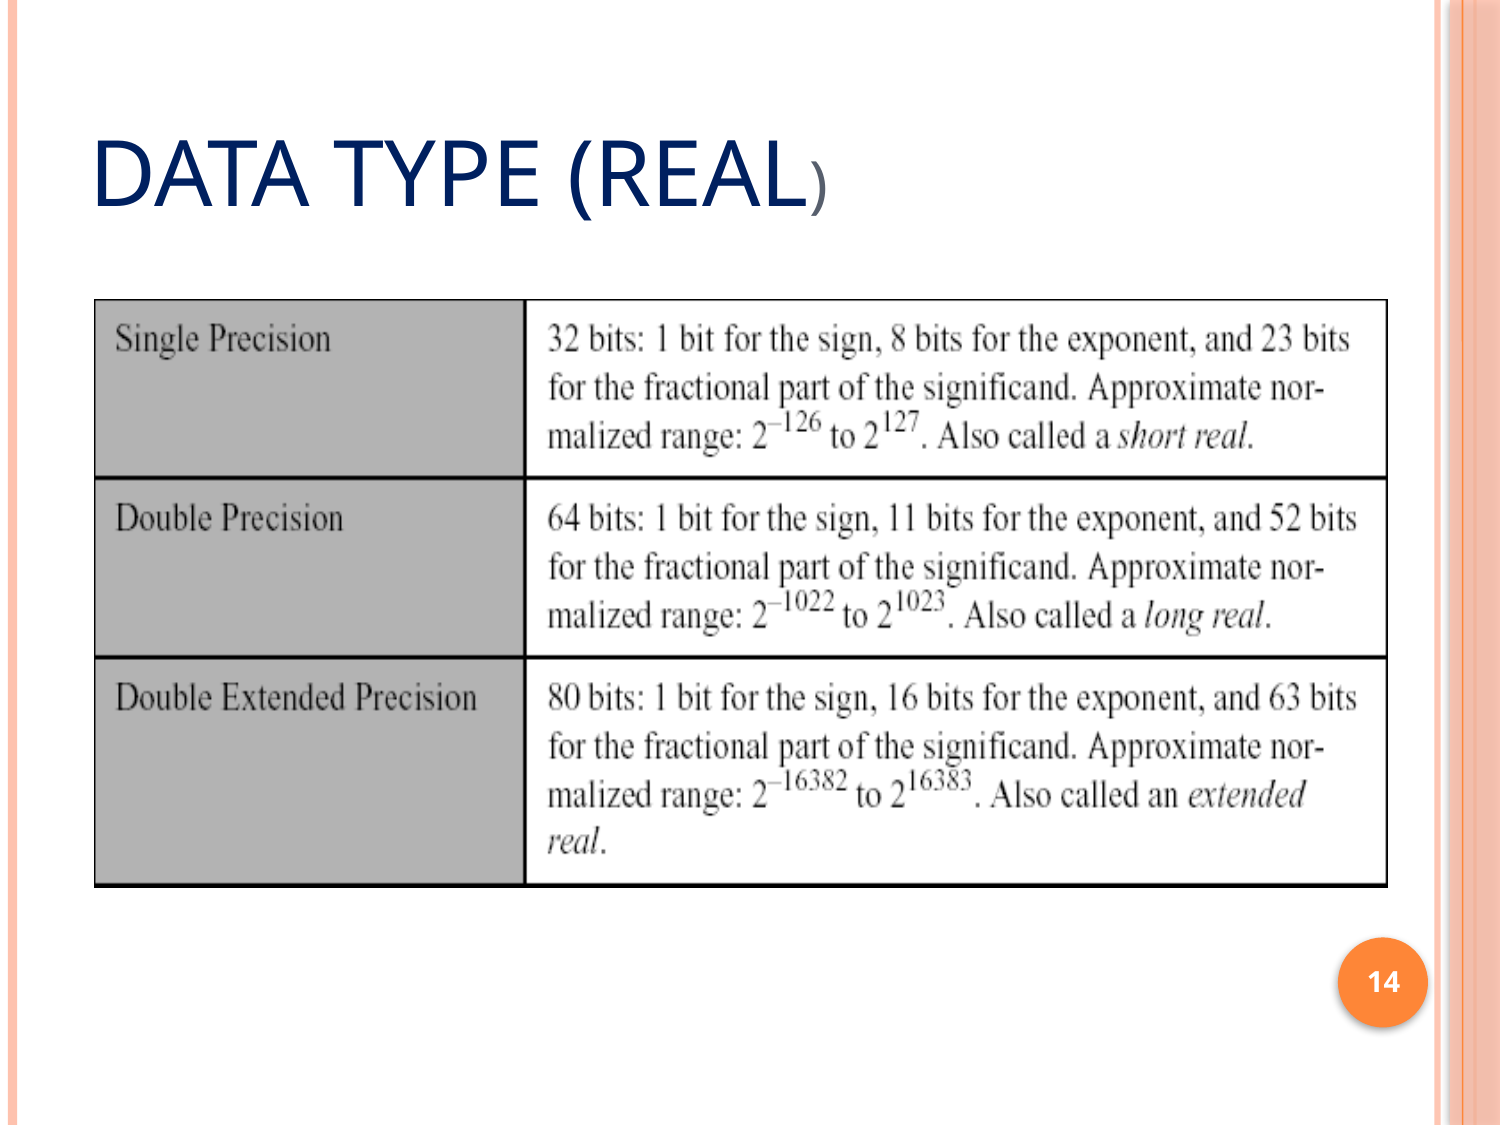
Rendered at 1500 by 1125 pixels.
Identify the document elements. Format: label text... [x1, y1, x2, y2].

slide_number 14 [1333, 940, 1434, 1027]
picture [93, 299, 1388, 888]
title Data Type (REAL) [75, 45, 1300, 233]
